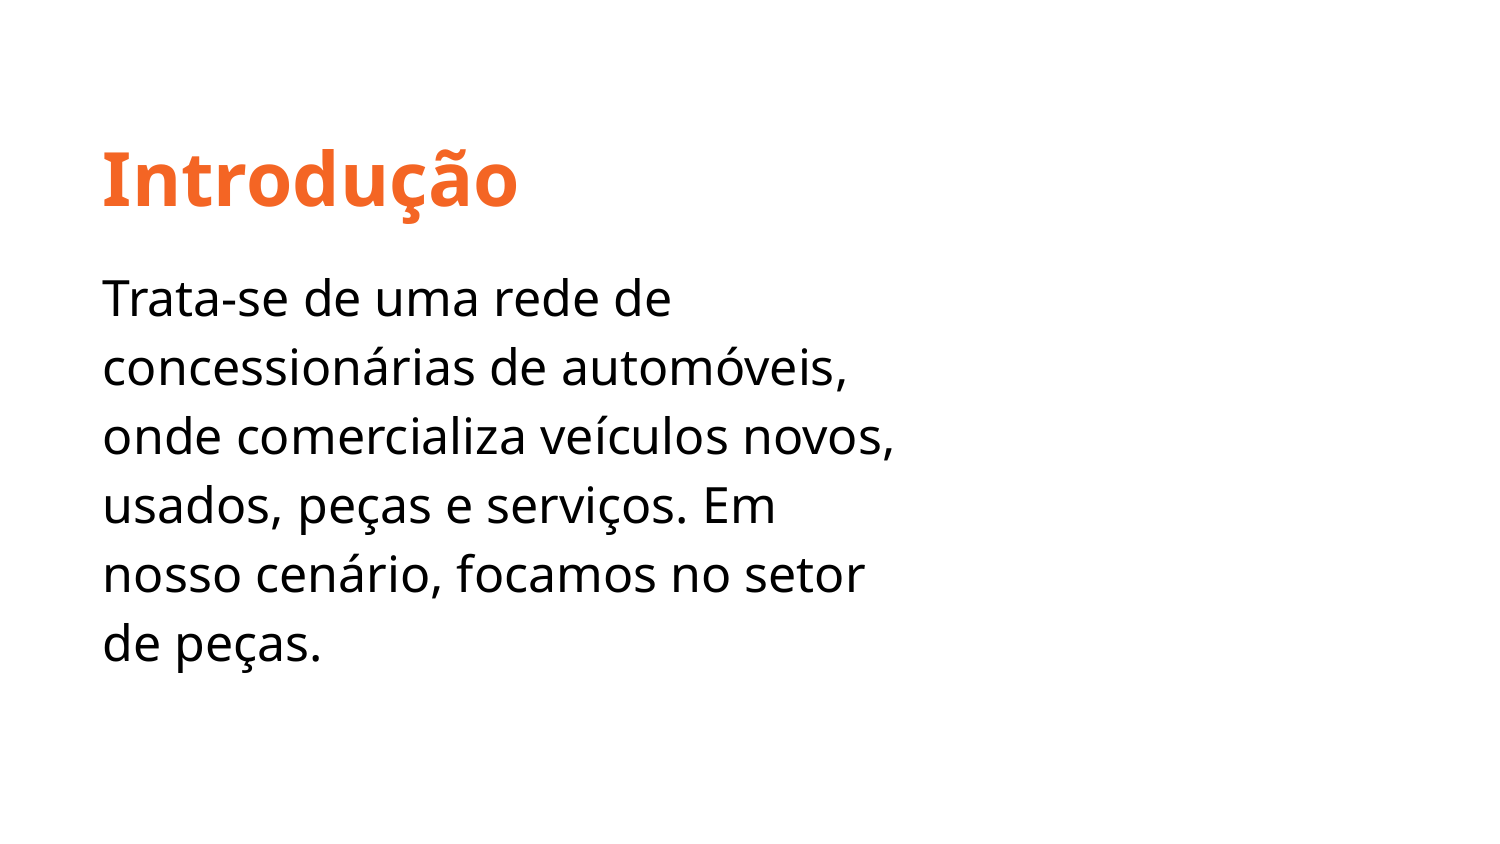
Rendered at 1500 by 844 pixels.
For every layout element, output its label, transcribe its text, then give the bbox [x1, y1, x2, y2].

title Trata-se de uma rede de concessionárias de automóveis, onde comercializa veículos novos, usados, peças e serviços. Em nosso cenário, focamos no setor de peças. [87, 242, 941, 746]
title Introdução [87, 116, 941, 242]
